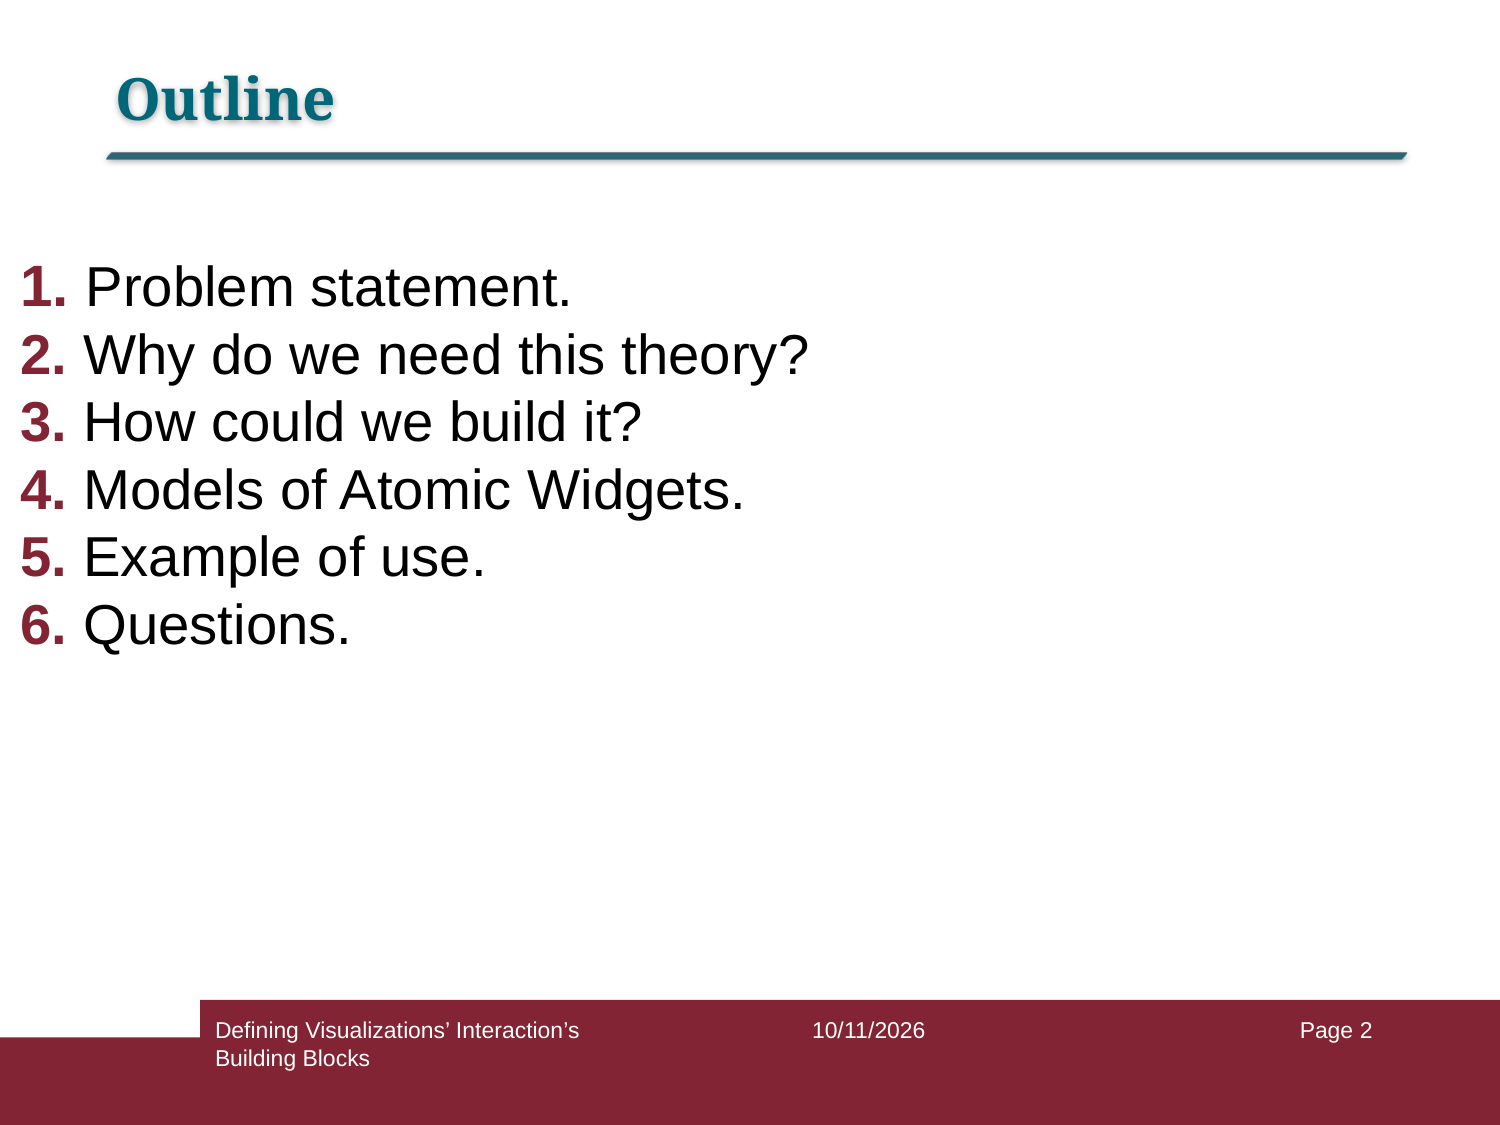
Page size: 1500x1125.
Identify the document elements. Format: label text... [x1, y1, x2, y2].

picture [102, 149, 1412, 163]
text_box Problem statement. Why do we need this theory? How could we build it? Models of Atomic Widgets. Example of use. Questions. [5, 240, 1500, 664]
slide_number Page 2 [1074, 1008, 1388, 1084]
footer Defining Visualizations’ Interaction’s Building Blocks [200, 1008, 675, 1084]
title Outline [100, 54, 1400, 148]
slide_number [712, 1008, 1025, 1084]
